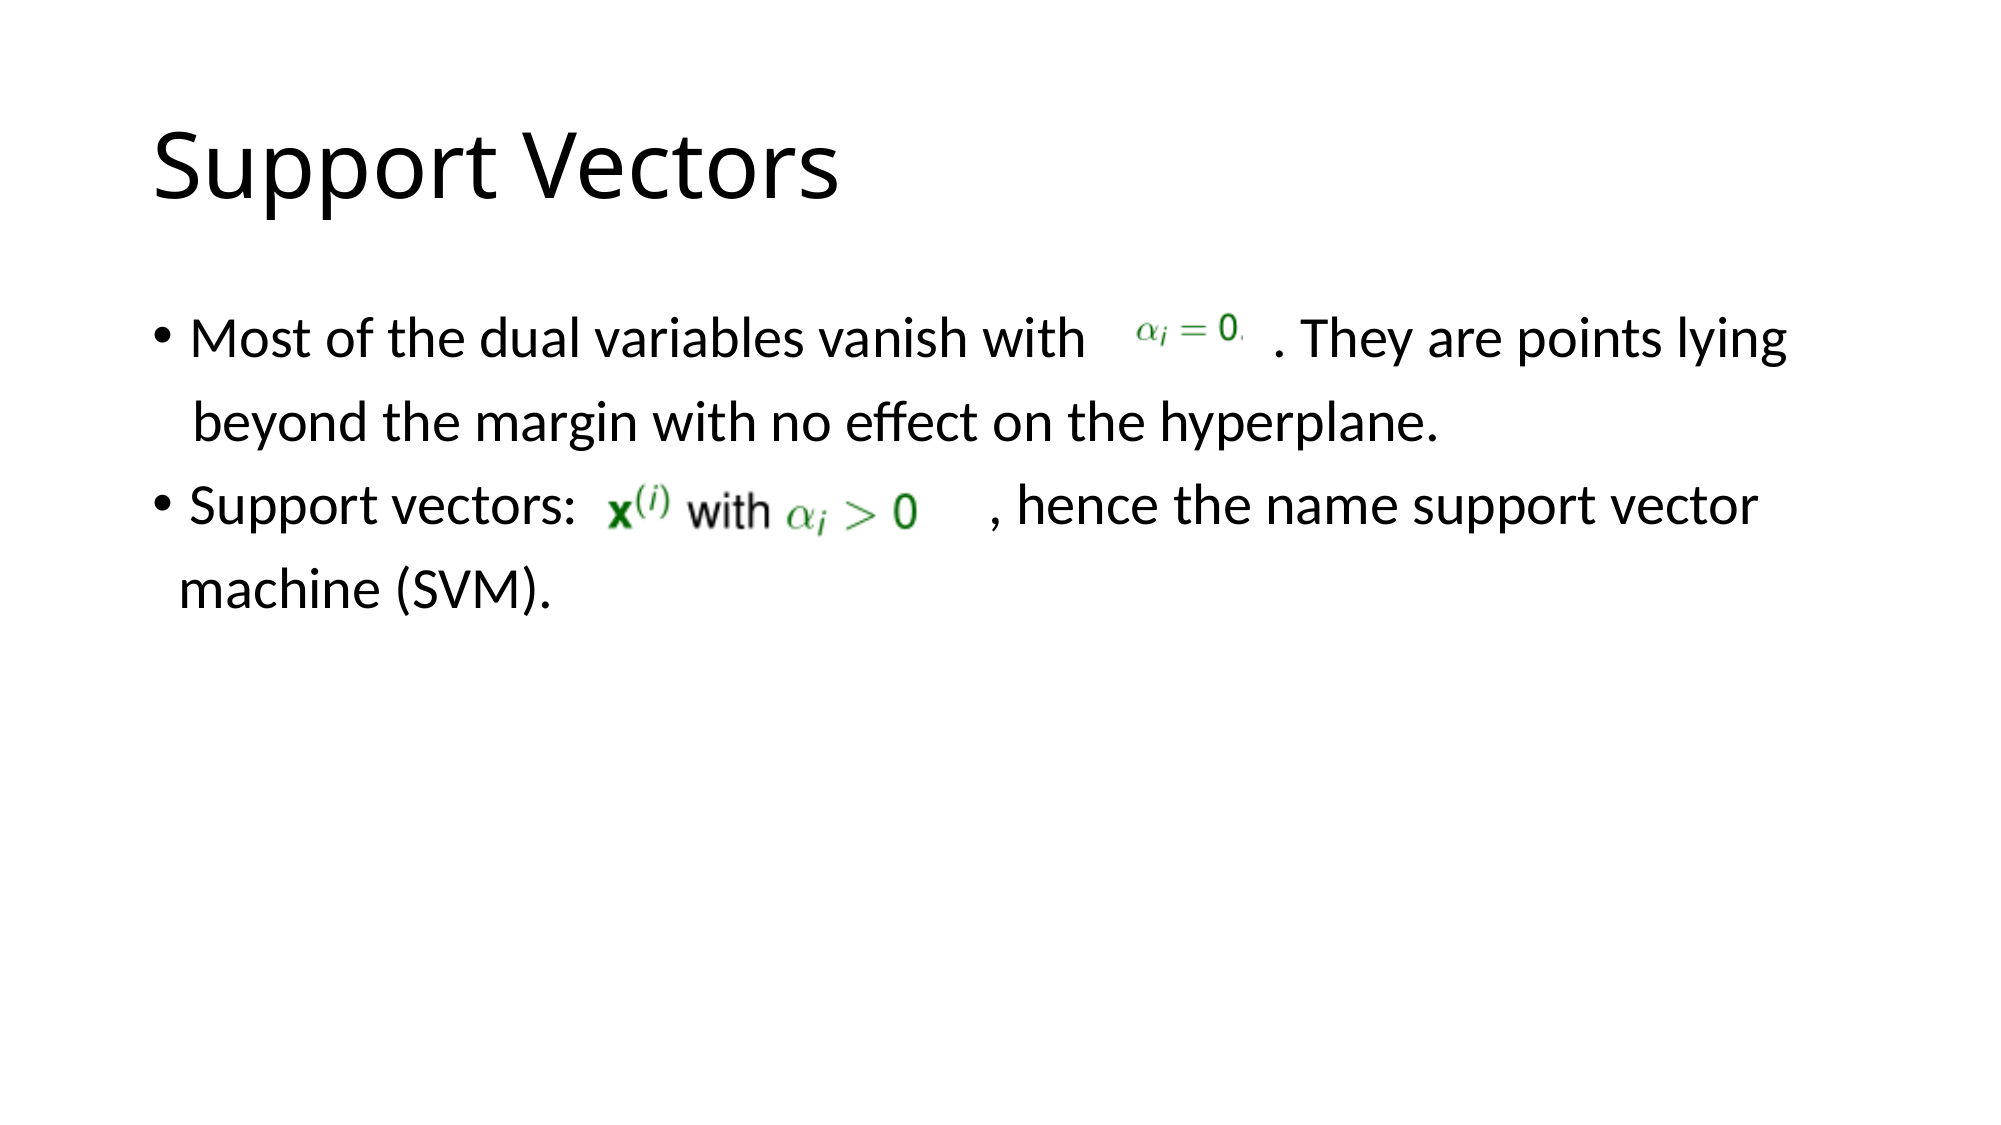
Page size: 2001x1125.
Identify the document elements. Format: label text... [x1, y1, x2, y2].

picture [603, 475, 921, 540]
title Support Vectors [137, 59, 1863, 278]
list Most of the dual variables vanish with . They are points lying beyond the margin with no effect on the hyperplane. Support vectors: , hence the name support vector machine (SVM). [137, 299, 1863, 1014]
picture [1132, 299, 1243, 350]
